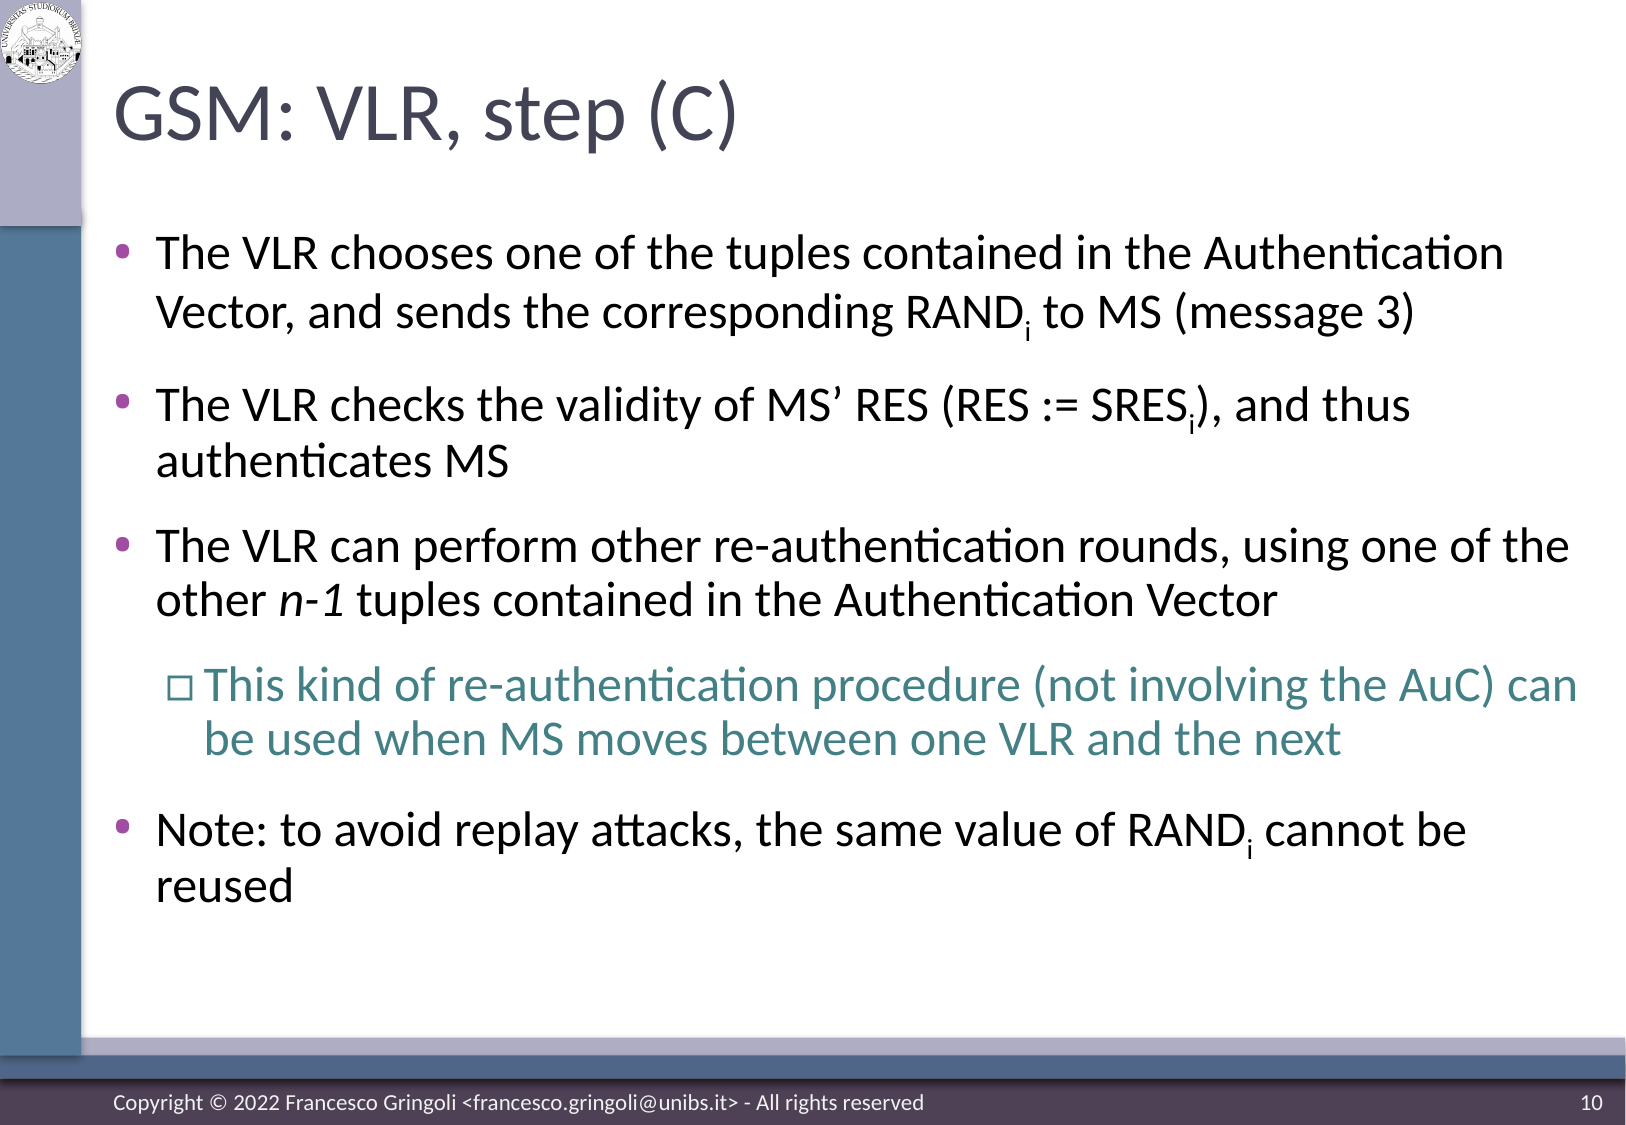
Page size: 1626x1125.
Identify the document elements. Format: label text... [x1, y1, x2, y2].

list The VLR chooses one of the tuples contained in the Authentication Vector, and sends the corresponding RANDi to MS (message 3) The VLR checks the validity of MS’ RES (RES := SRESi), and thus authenticates MS The VLR can perform other re-authentication rounds, using one of the other n-1 tuples contained in the Authentication Vector This kind of re-authentication procedure (not involving the AuC) can be used when MS moves between one VLR and the next Note: to avoid replay attacks, the same value of RANDi cannot be reused [95, 225, 1604, 1038]
footer Copyright © 2022 Francesco Gringoli <francesco.gringoli@unibs.it> - All rights reserved [95, 1083, 1383, 1120]
picture [0, 0, 85, 87]
slide_number 10 [1419, 1083, 1604, 1120]
title GSM: VLR, step (C) [95, 19, 1604, 195]
